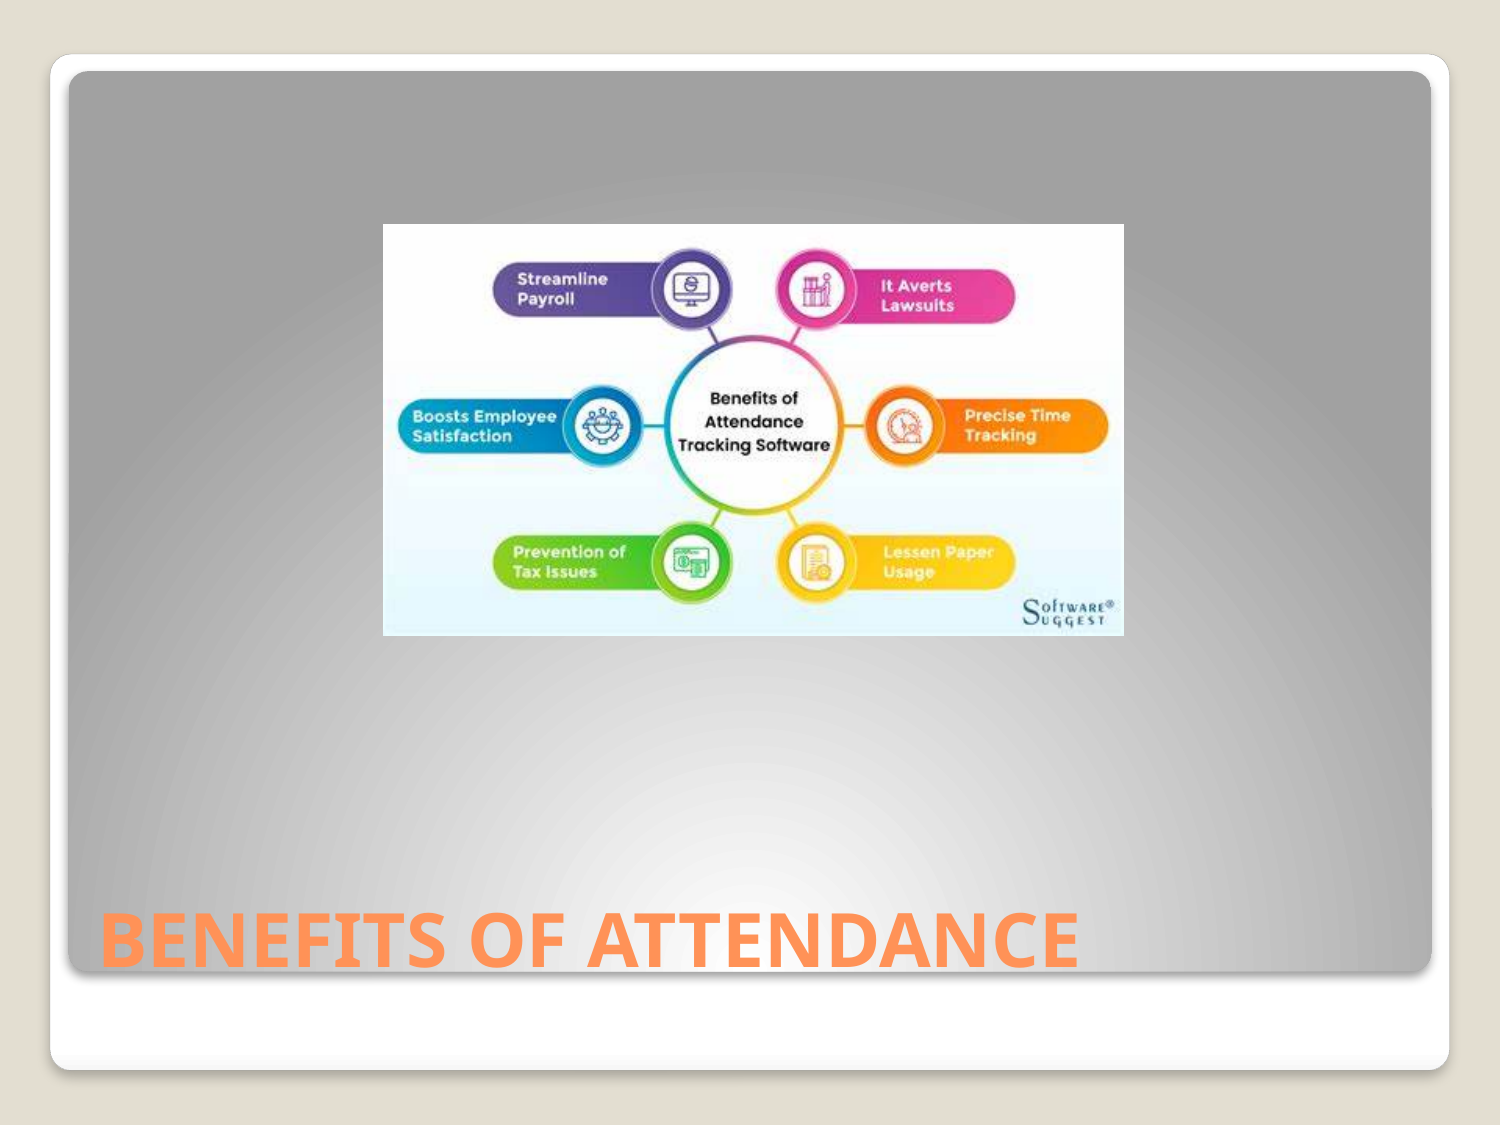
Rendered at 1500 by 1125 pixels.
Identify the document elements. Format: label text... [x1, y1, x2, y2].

title BENEFITS OF ATTENDANCE [82, 817, 1425, 990]
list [383, 224, 1125, 637]
